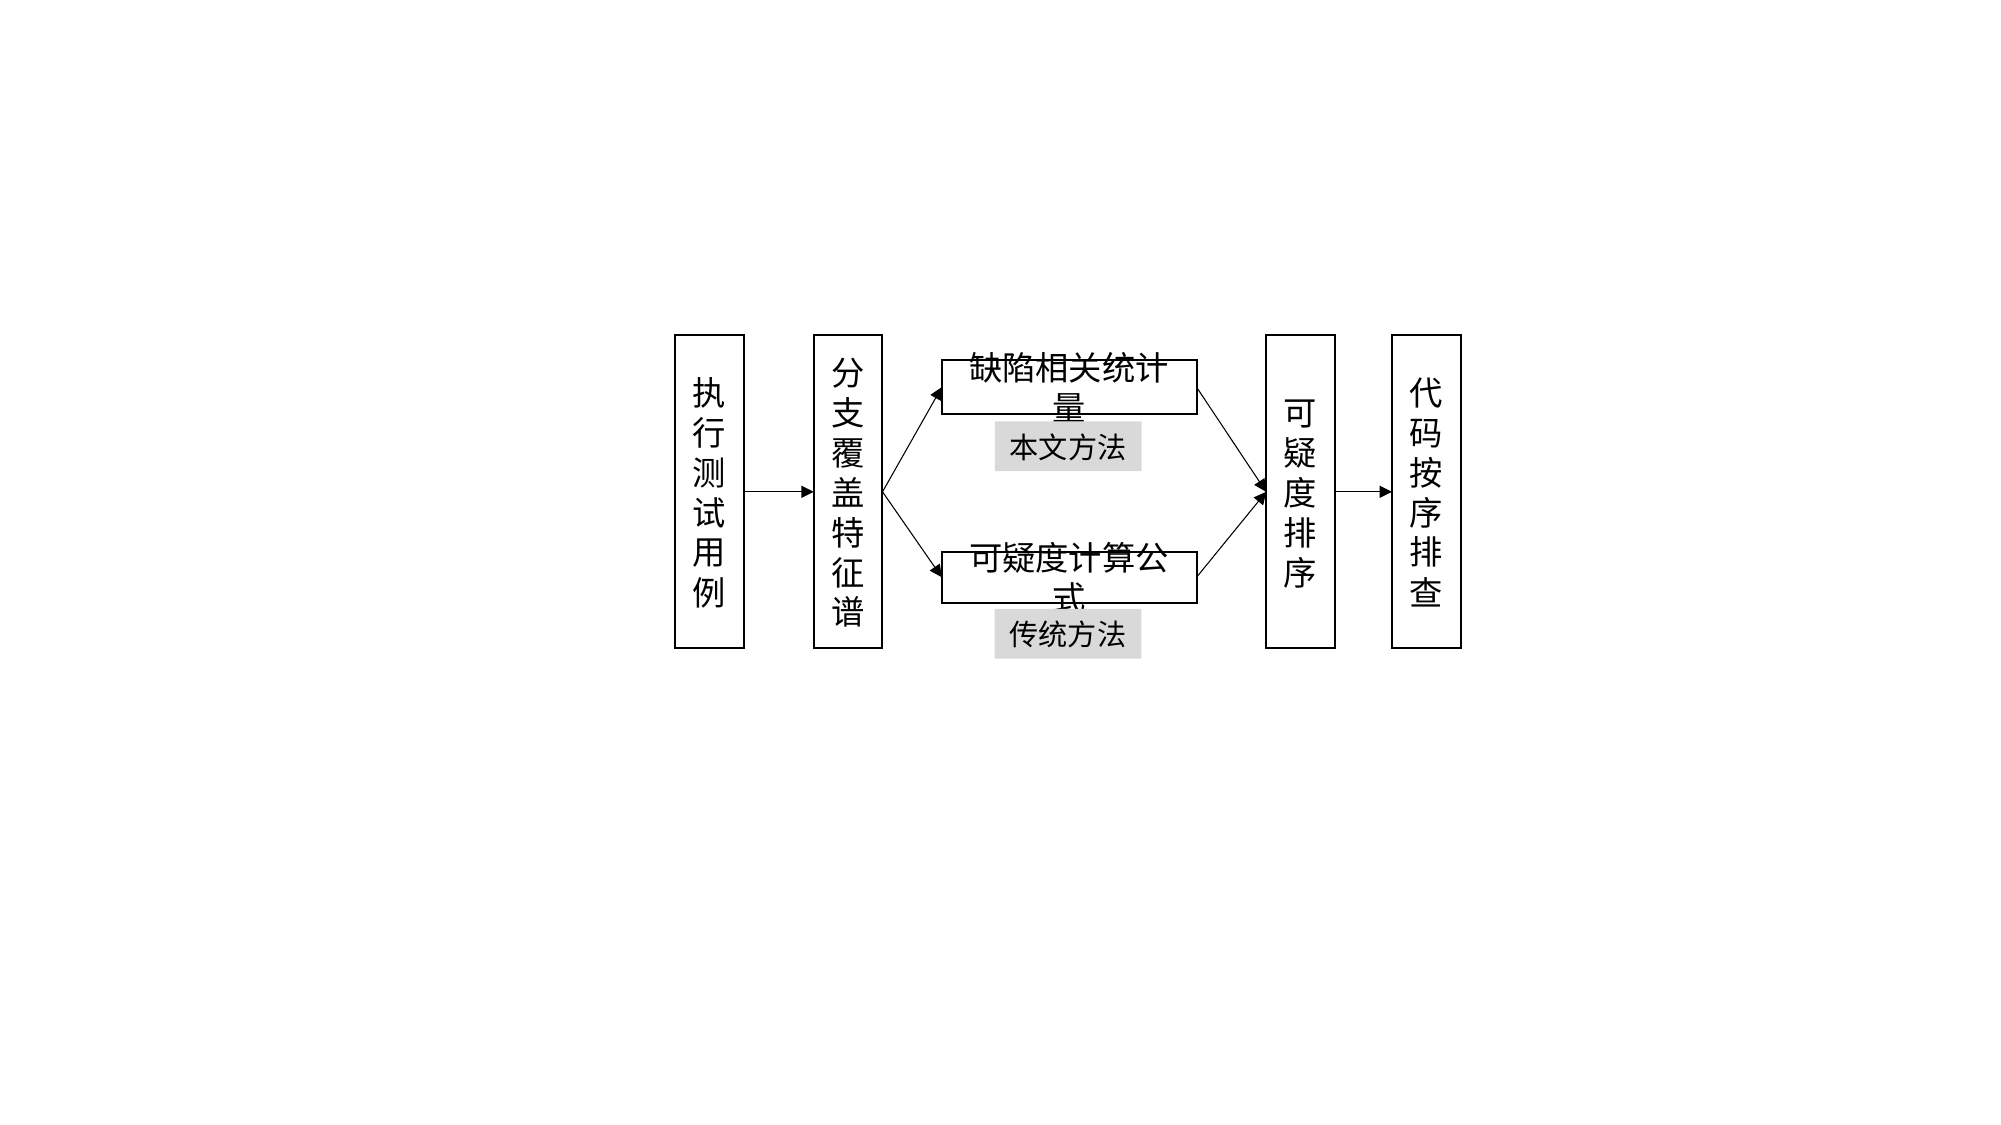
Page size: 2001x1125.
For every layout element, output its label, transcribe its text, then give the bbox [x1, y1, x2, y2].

text_box 可疑度排序 [1265, 334, 1336, 649]
text_box 缺陷相关统计量 [941, 359, 1198, 415]
text_box 代码按序 排查 [1391, 334, 1462, 649]
text_box 本文方法 [994, 421, 1142, 472]
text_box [882, 491, 942, 578]
text_box 传统方法 [994, 608, 1142, 659]
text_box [1196, 387, 1267, 491]
text_box 可疑度计算公式 [941, 551, 1198, 604]
text_box 执行测试用例 [674, 334, 745, 649]
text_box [1196, 491, 1267, 578]
text_box 分支覆盖特征谱 [813, 334, 883, 649]
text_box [882, 387, 942, 491]
